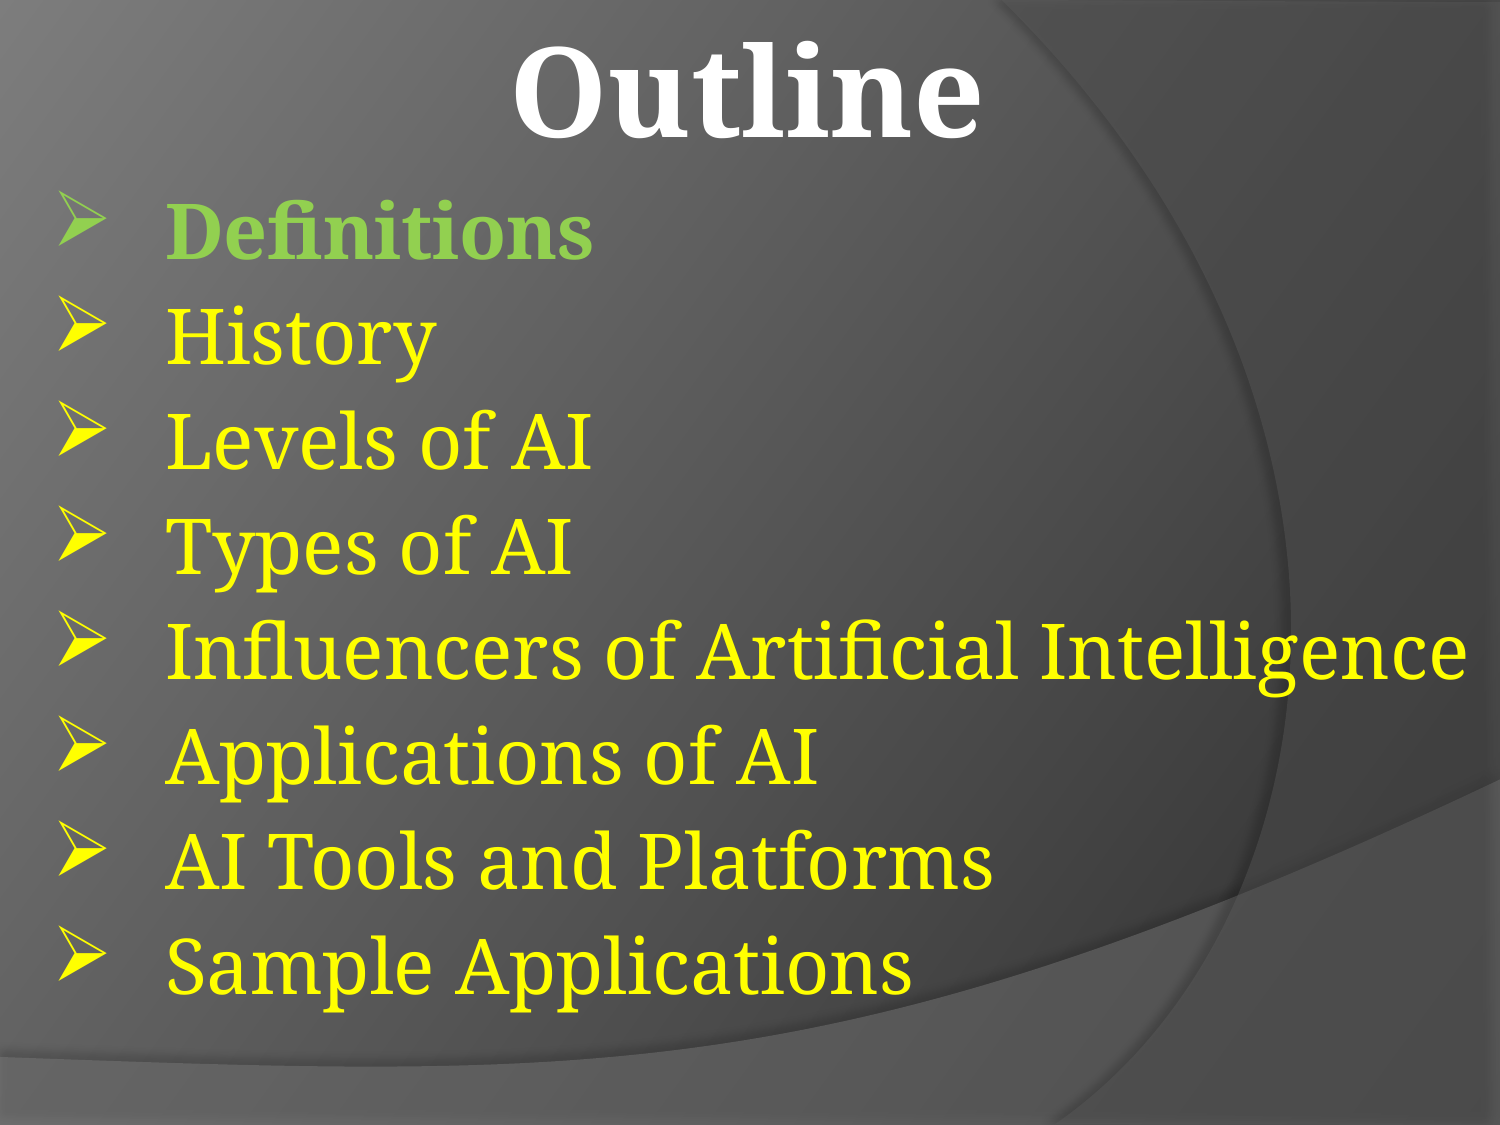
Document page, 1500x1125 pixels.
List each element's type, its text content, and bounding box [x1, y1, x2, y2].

text_box Outline [82, 4, 1413, 170]
text_box Definitions History Levels of AI Types of AI Influencers of Artificial Intelligence Applications of AI AI Tools and Platforms Sample Applications [37, 174, 1488, 1018]
